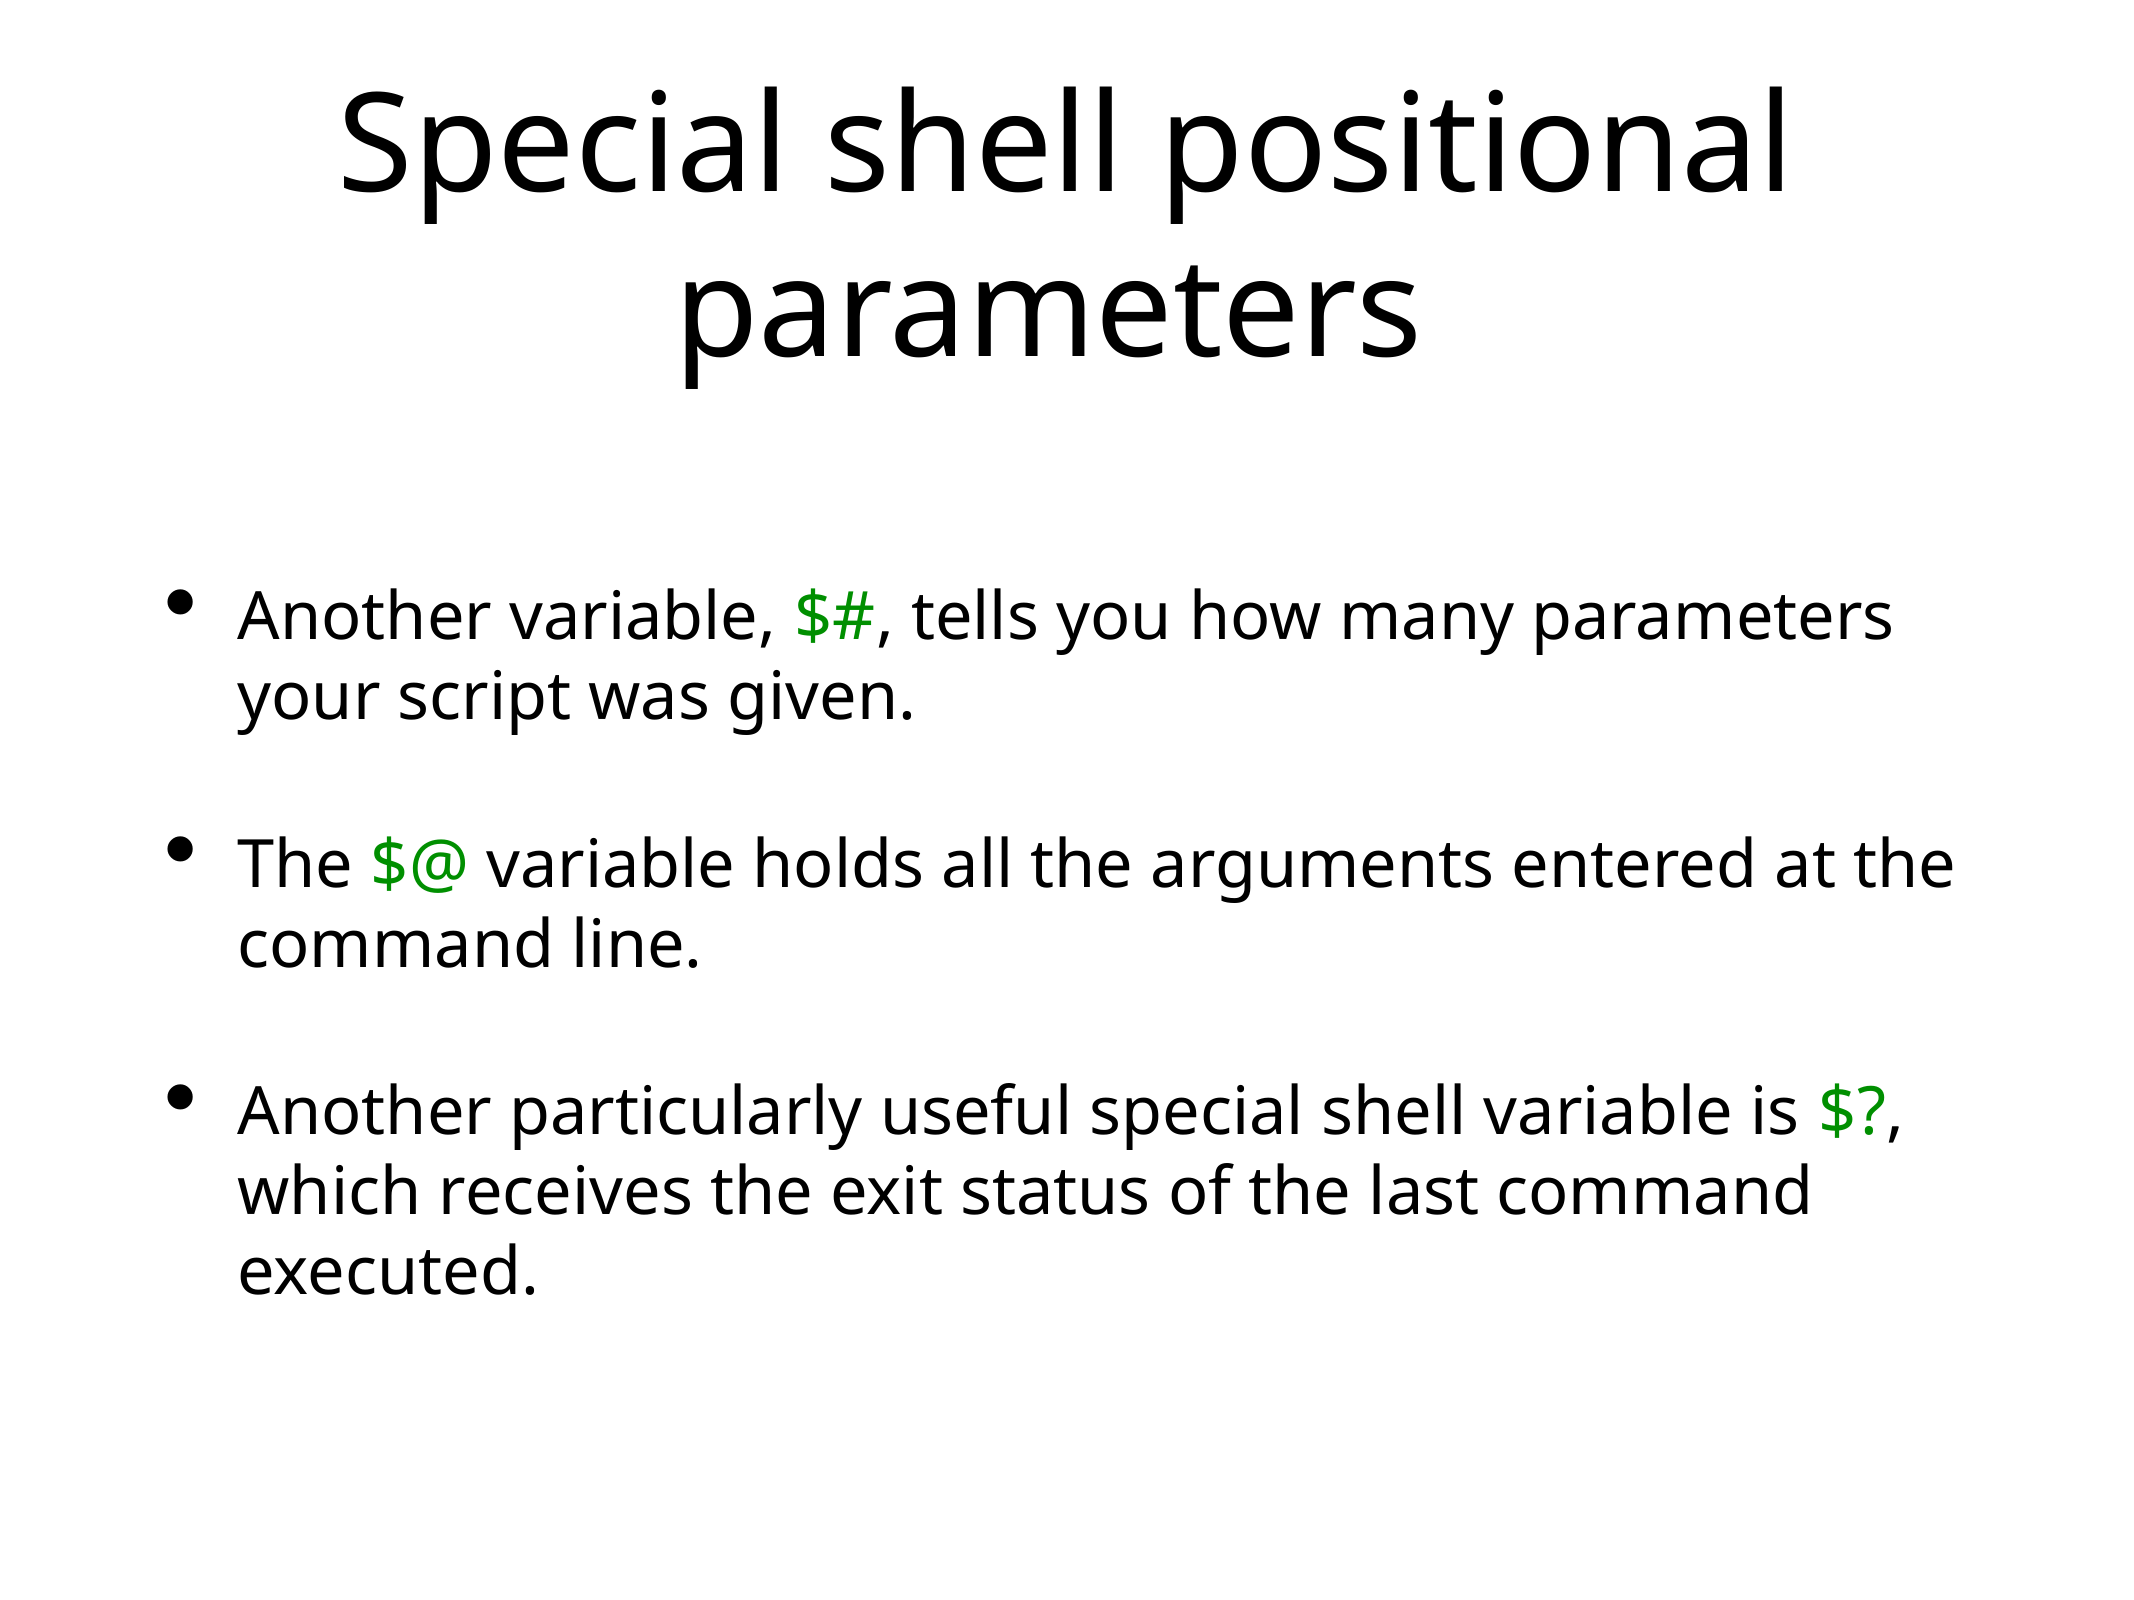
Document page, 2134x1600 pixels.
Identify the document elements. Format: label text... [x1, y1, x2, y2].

list Another variable, $#, tells you how many parameters your script was given. The $@ variable holds all the arguments entered at the command line. Another particularly useful special shell variable is $?, which receives the exit status of the last command executed. [155, 424, 1978, 1457]
title Special shell positional parameters [155, 41, 1978, 397]
